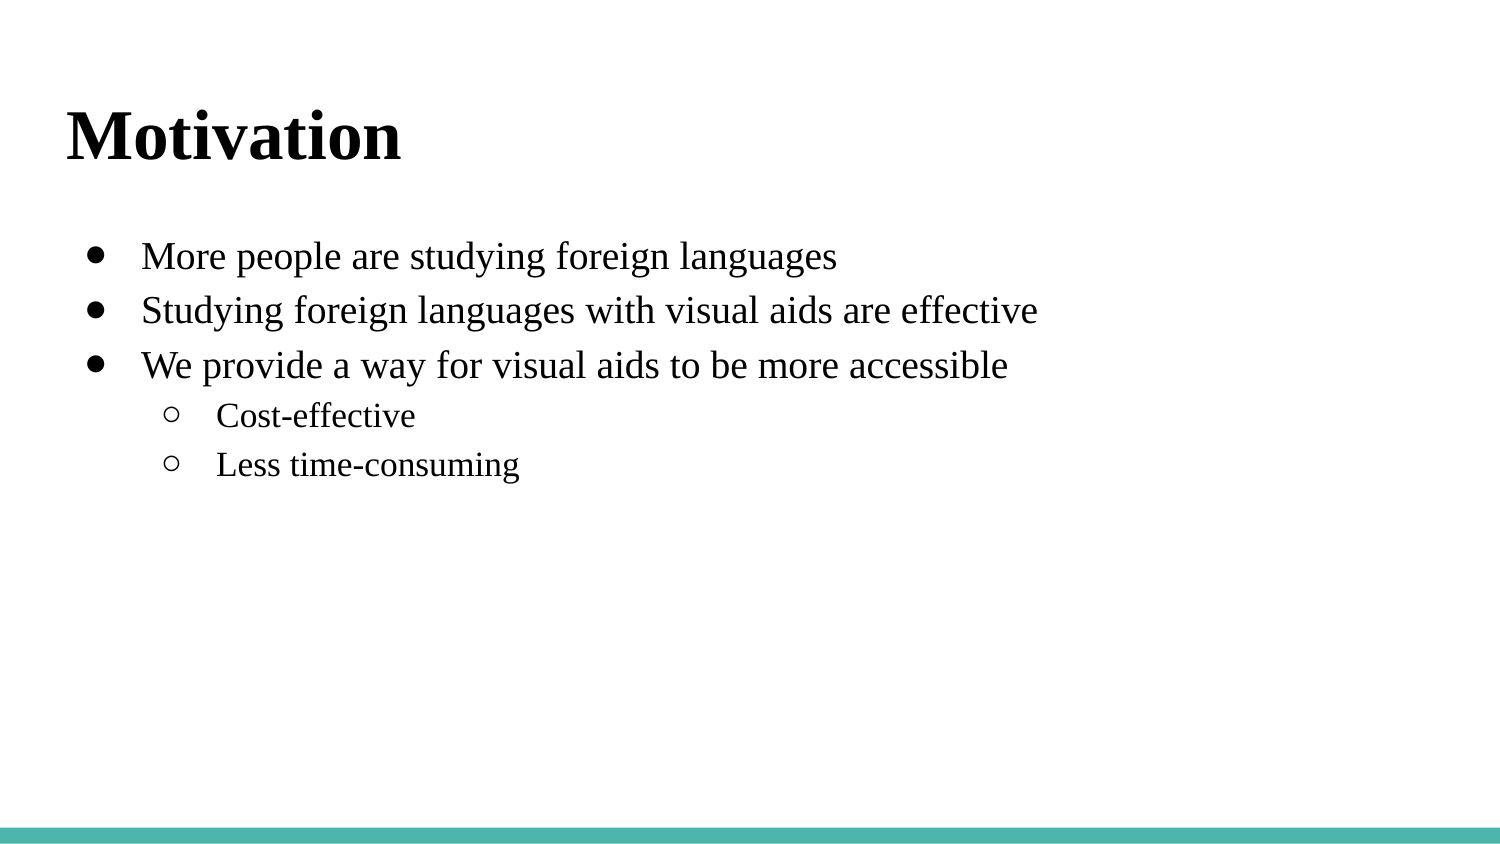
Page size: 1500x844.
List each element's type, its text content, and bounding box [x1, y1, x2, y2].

title Motivation [51, 72, 1449, 189]
list More people are studying foreign languages Studying foreign languages with visual aids are effective We provide a way for visual aids to be more accessible Cost-effective Less time-consuming [51, 207, 1449, 750]
